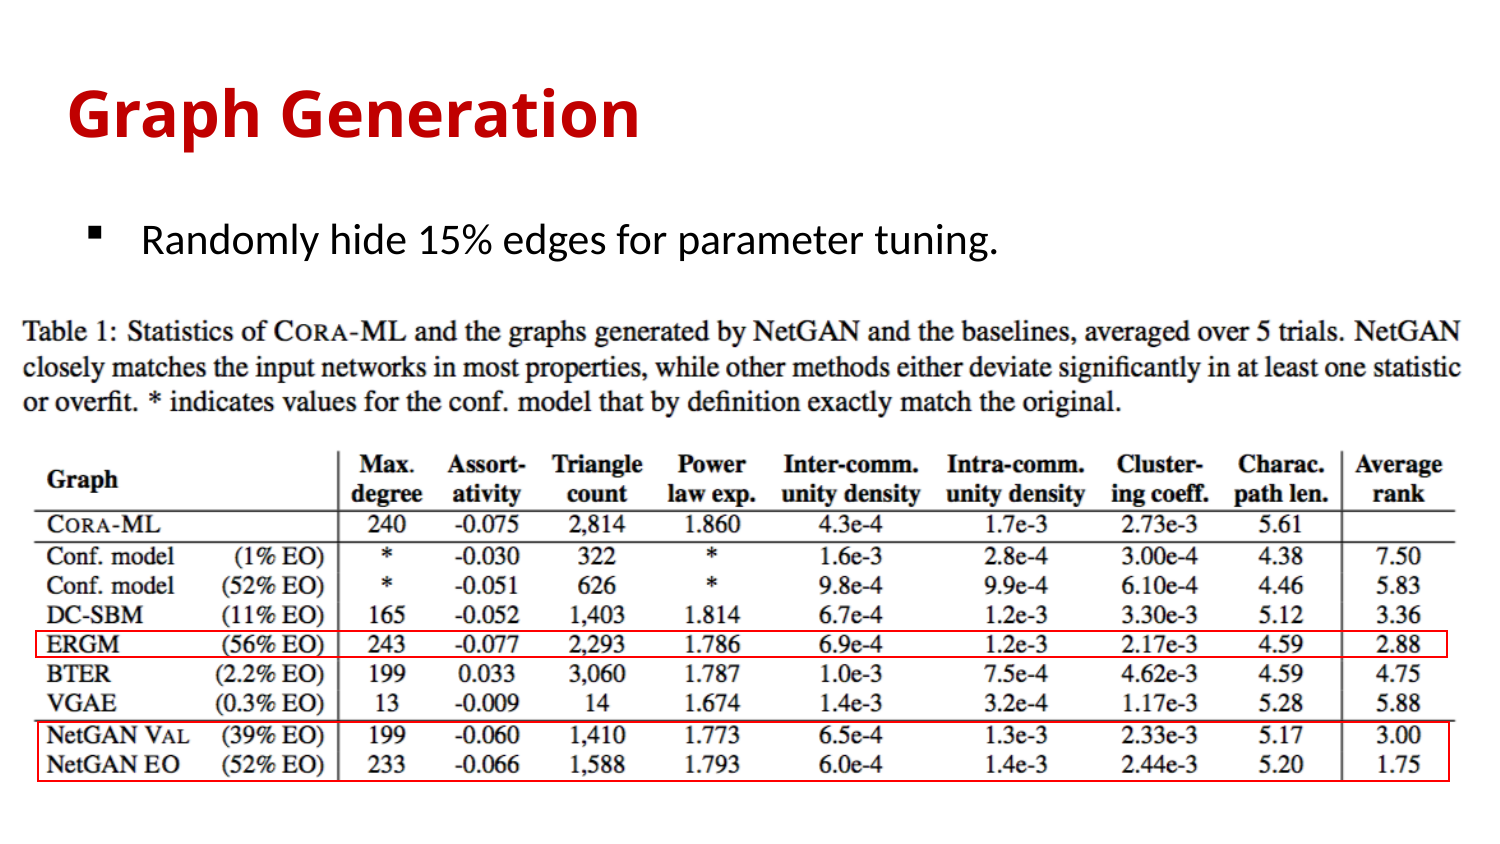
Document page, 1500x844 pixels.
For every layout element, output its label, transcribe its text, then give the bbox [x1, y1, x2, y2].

picture [0, 300, 1500, 801]
title Graph Generation [51, 67, 1449, 167]
list Randomly hide 15% edges for parameter tuning. [51, 201, 1463, 300]
